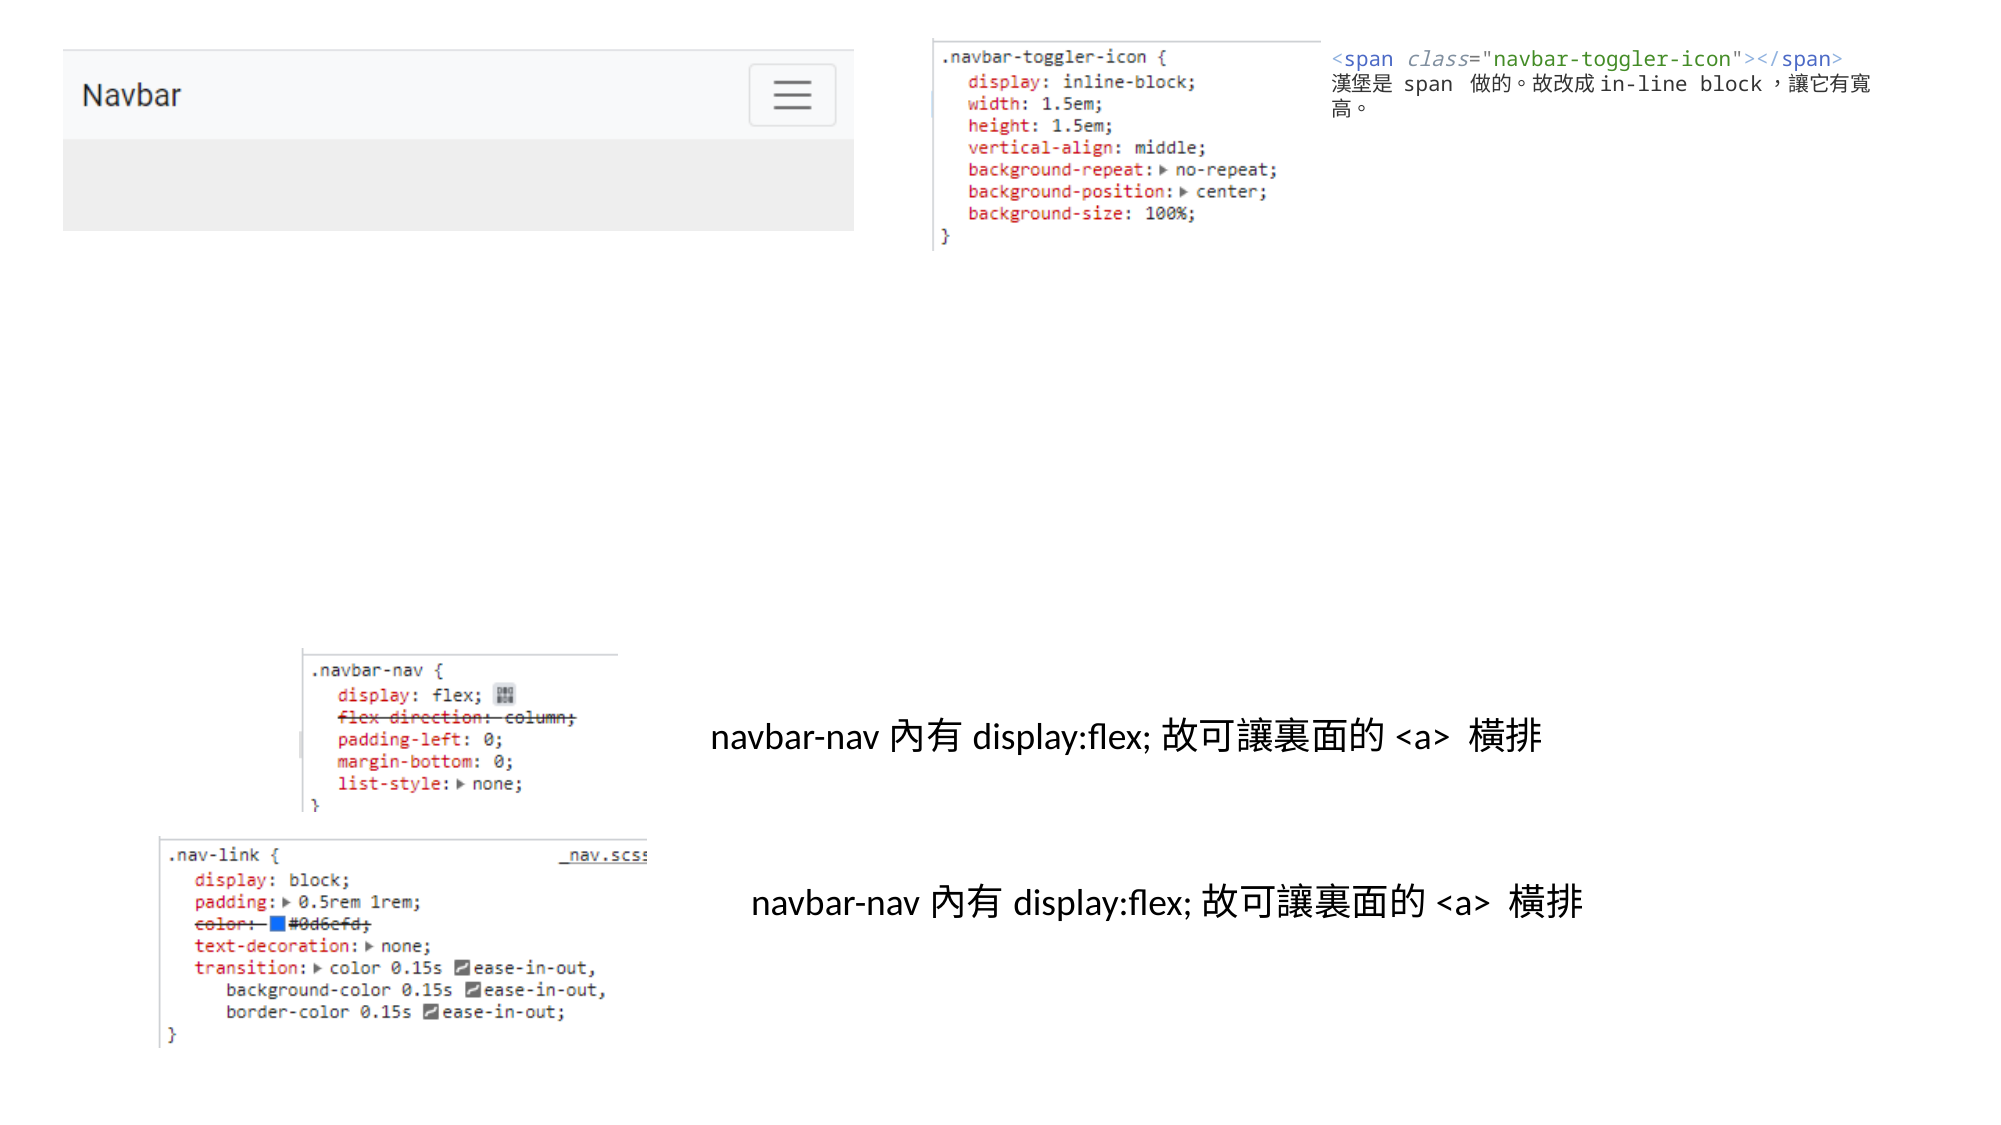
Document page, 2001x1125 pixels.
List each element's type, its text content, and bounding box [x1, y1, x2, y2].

text_box navbar-nav內有display:flex;故可讓裏面的<a> 橫排 [695, 704, 1628, 764]
picture [931, 38, 1321, 251]
picture [156, 836, 647, 1048]
picture [299, 648, 618, 812]
text_box navbar-nav內有display:flex;故可讓裏面的<a> 橫排 [736, 870, 1668, 931]
picture [63, 48, 854, 231]
text_box <span class="navbar-toggler-icon"></span> 漢堡是 span 做的。故改成in-line block，讓它有寬高。 [1321, 38, 1905, 128]
